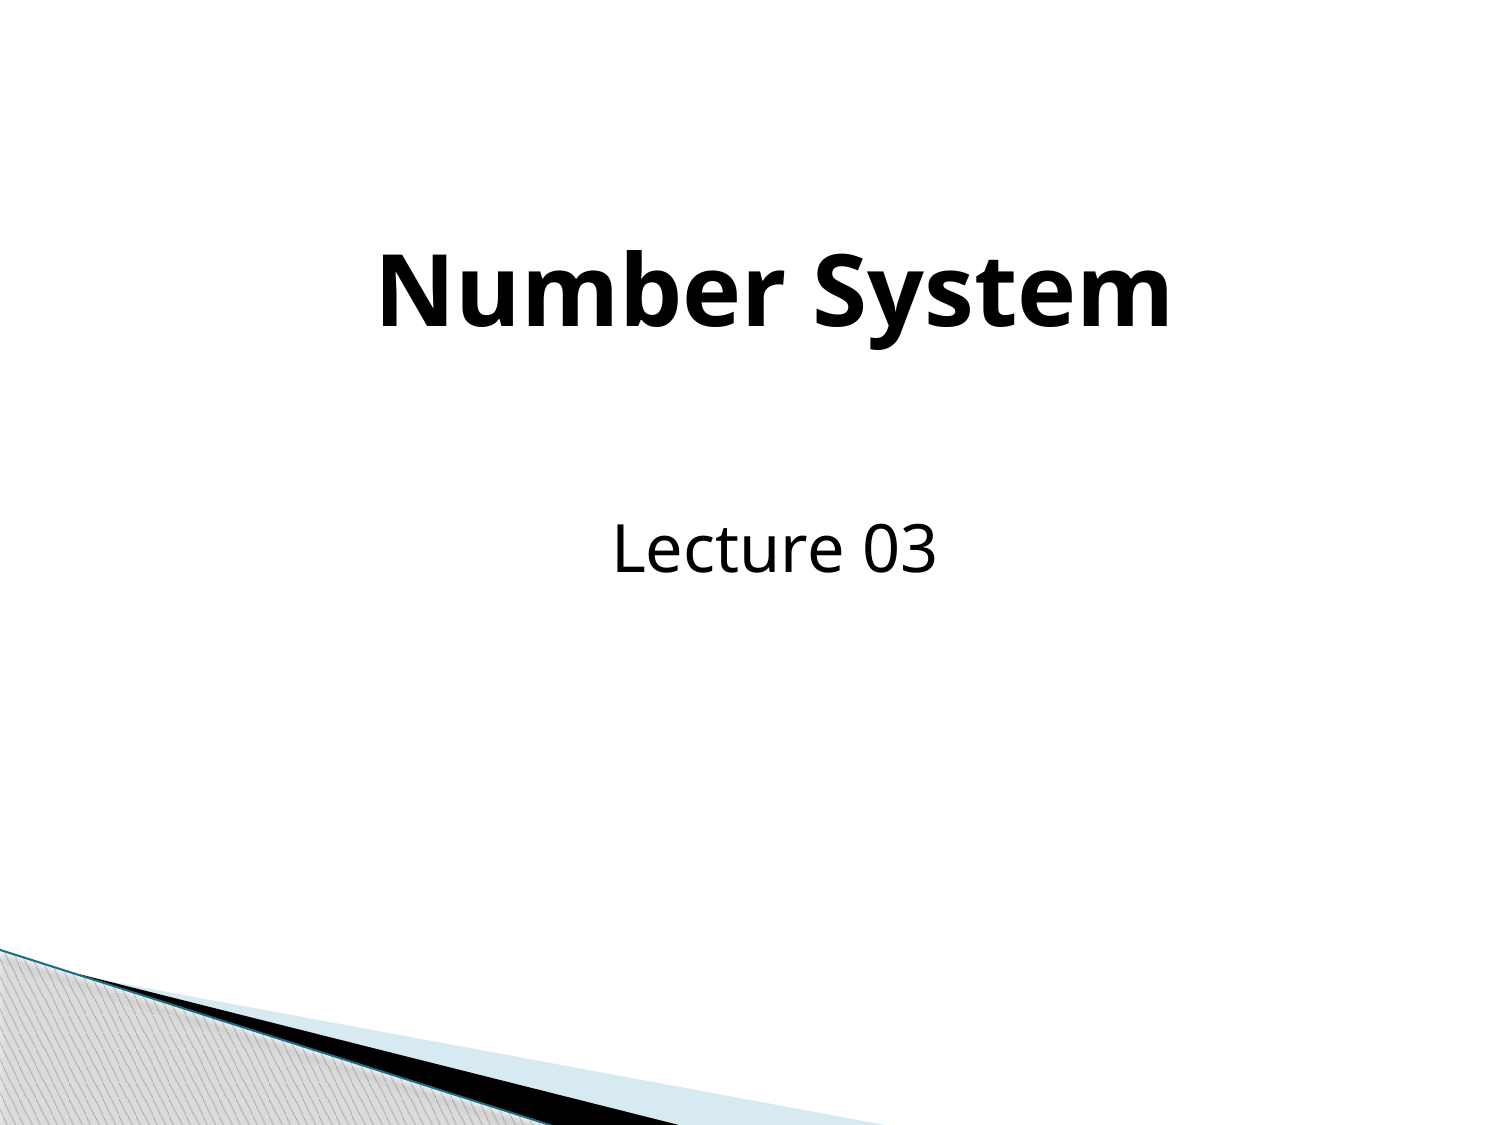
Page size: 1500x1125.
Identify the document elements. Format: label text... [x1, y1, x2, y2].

text_box Number System Lecture 03 [137, 224, 1413, 588]
